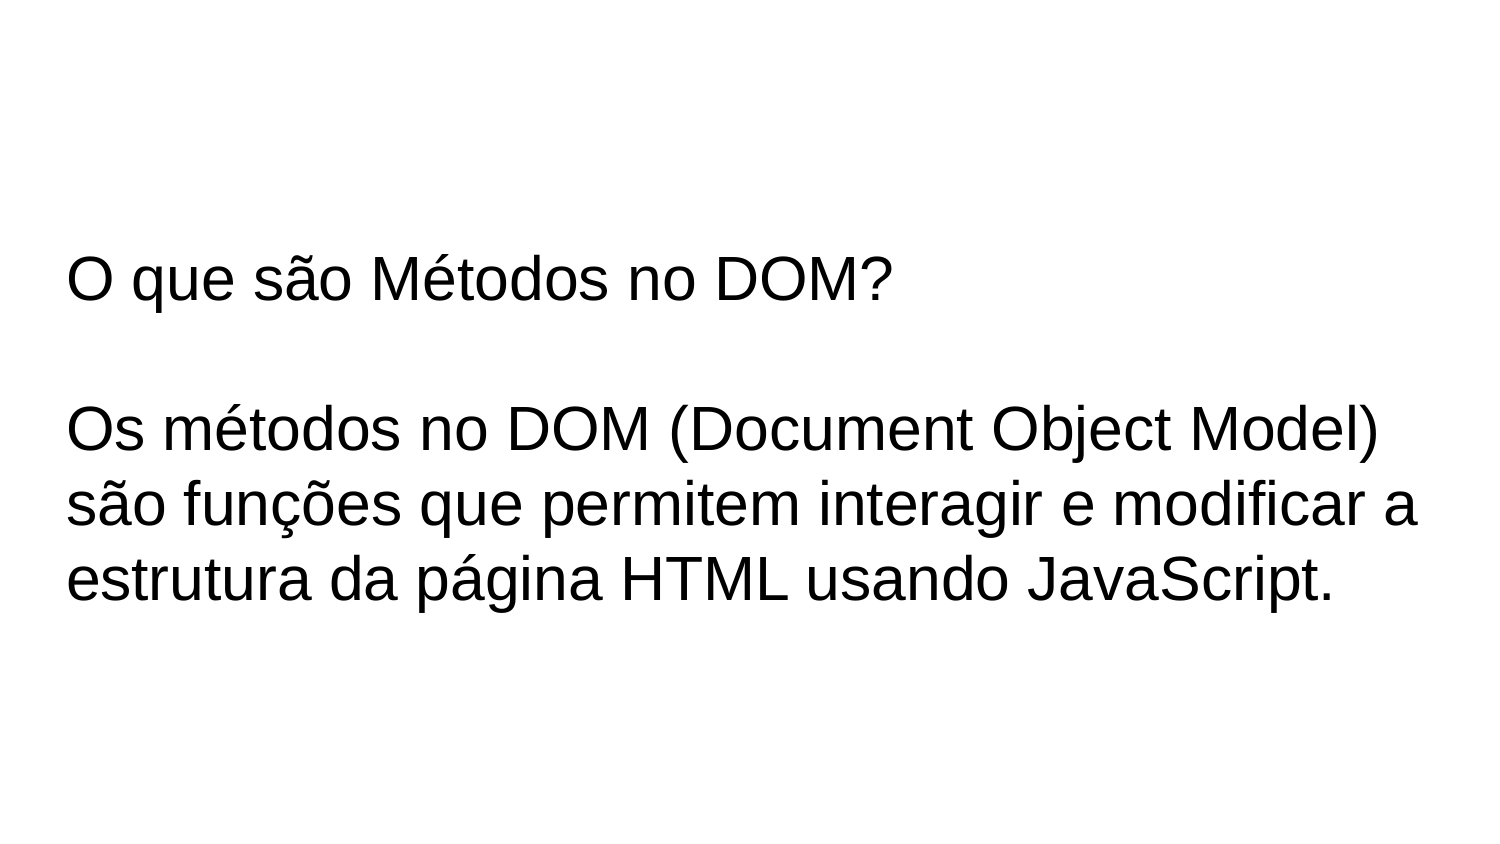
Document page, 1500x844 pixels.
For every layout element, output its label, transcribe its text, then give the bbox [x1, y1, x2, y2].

subtitle O que são Métodos no DOM? Os métodos no DOM (Document Object Model) são funções que permitem interagir e modificar a estrutura da página HTML usando JavaScript. [51, 223, 1449, 354]
